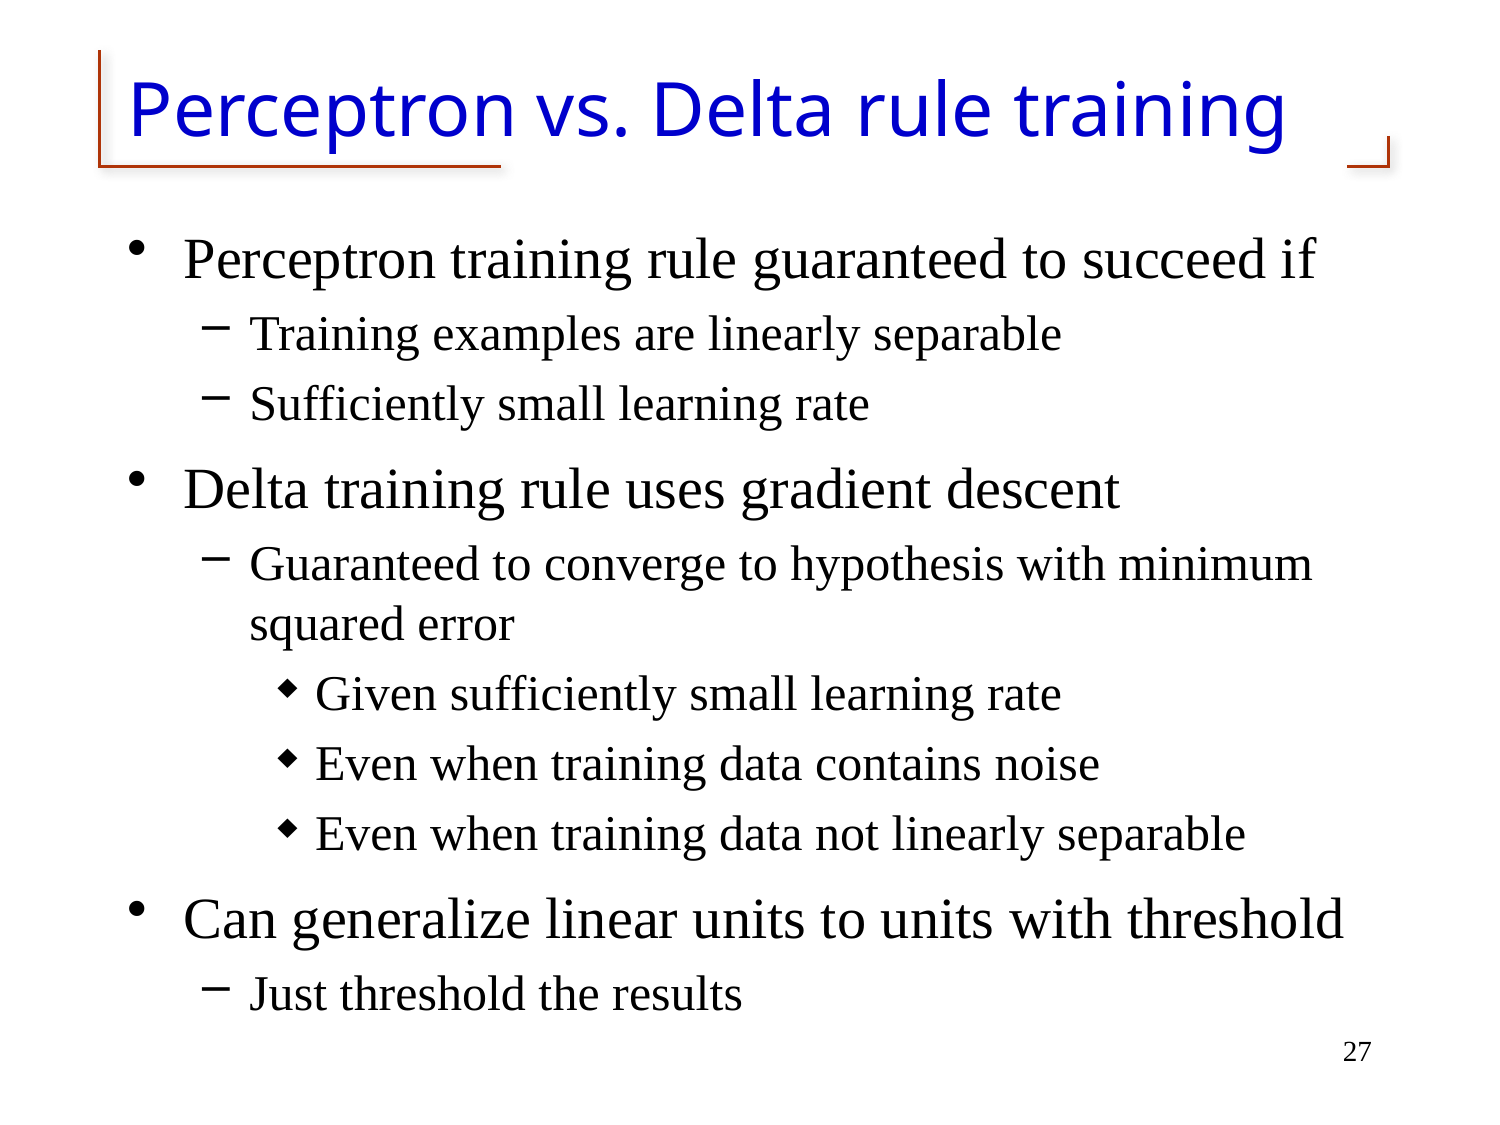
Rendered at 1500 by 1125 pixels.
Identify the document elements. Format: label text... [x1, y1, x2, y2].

title Perceptron vs. Delta rule training [112, 37, 1500, 175]
list Perceptron training rule guaranteed to succeed if Training examples are linearly separable Sufficiently small learning rate Delta training rule uses gradient descent Guaranteed to converge to hypothesis with minimum squared error Given sufficiently small learning rate Even when training data contains noise Even when training data not linearly separable Can generalize linear units to units with threshold Just threshold the results [112, 212, 1388, 1013]
slide_number 27 [1074, 1024, 1388, 1101]
